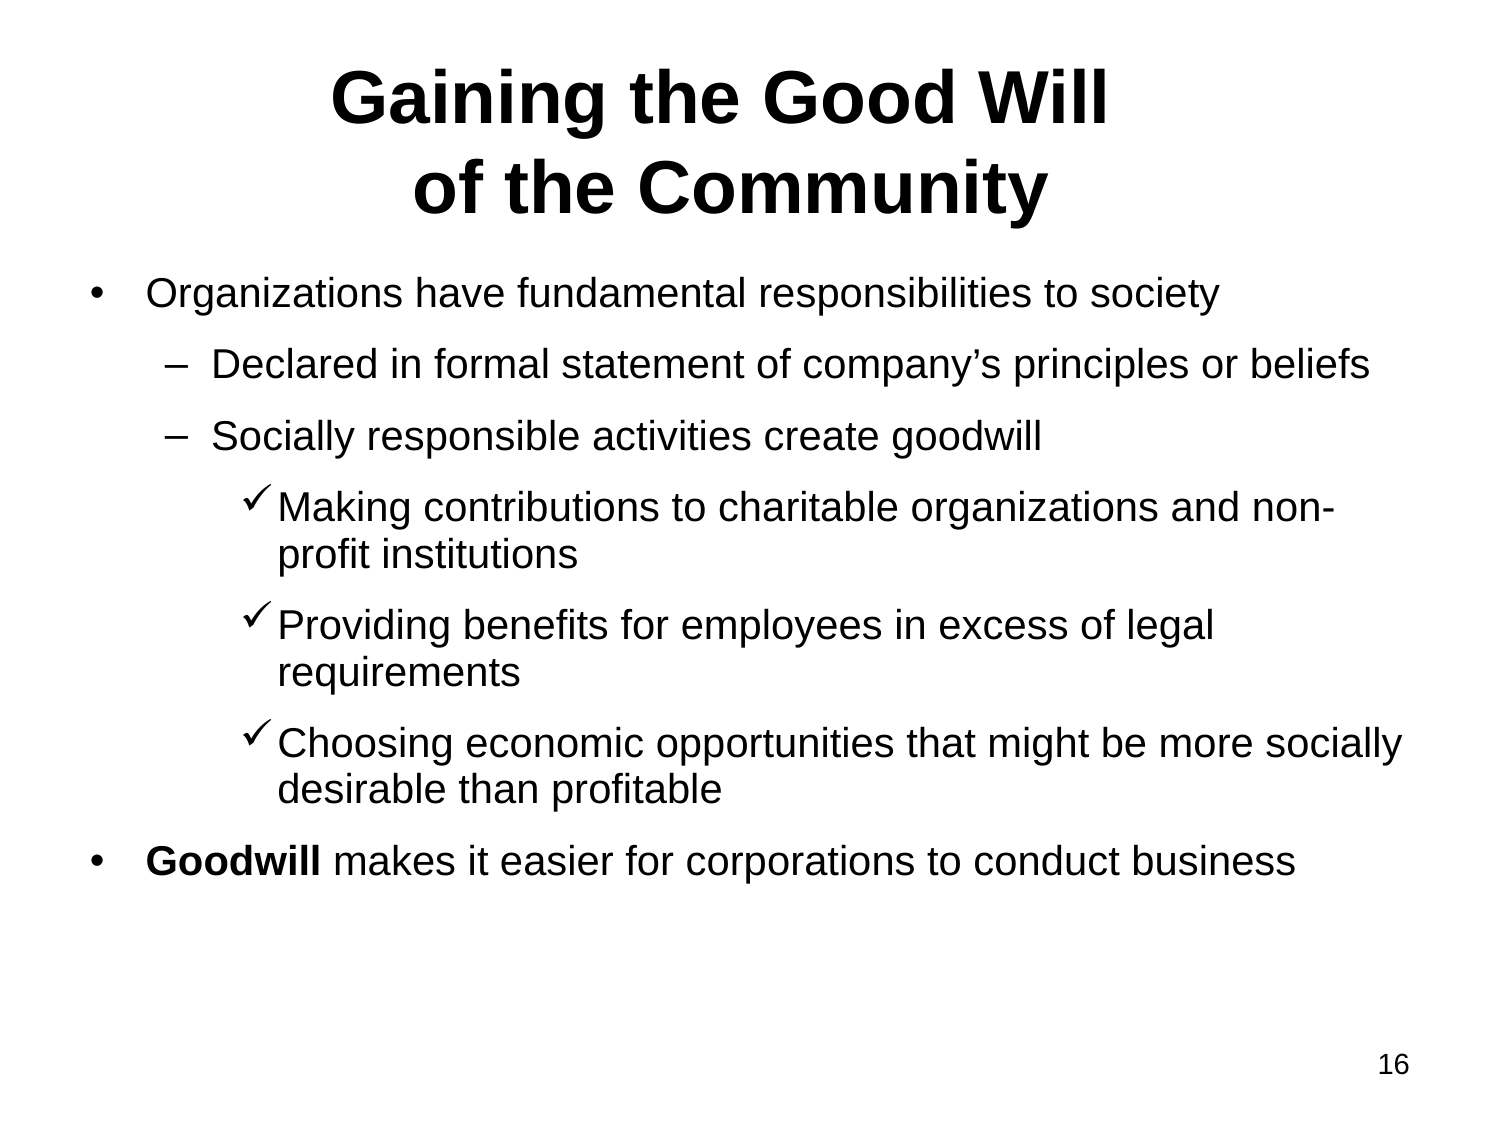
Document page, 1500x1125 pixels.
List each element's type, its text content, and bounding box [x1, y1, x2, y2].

slide_number 16 [1074, 1037, 1425, 1103]
list Organizations have fundamental responsibilities to society Declared in formal statement of company’s principles or beliefs Socially responsible activities create goodwill Making contributions to charitable organizations and non-profit institutions Providing benefits for employees in excess of legal requirements Choosing economic opportunities that might be more socially desirable than profitable Goodwill makes it easier for corporations to conduct business [75, 262, 1425, 969]
title Gaining the Good Will of the Community [37, 37, 1425, 241]
